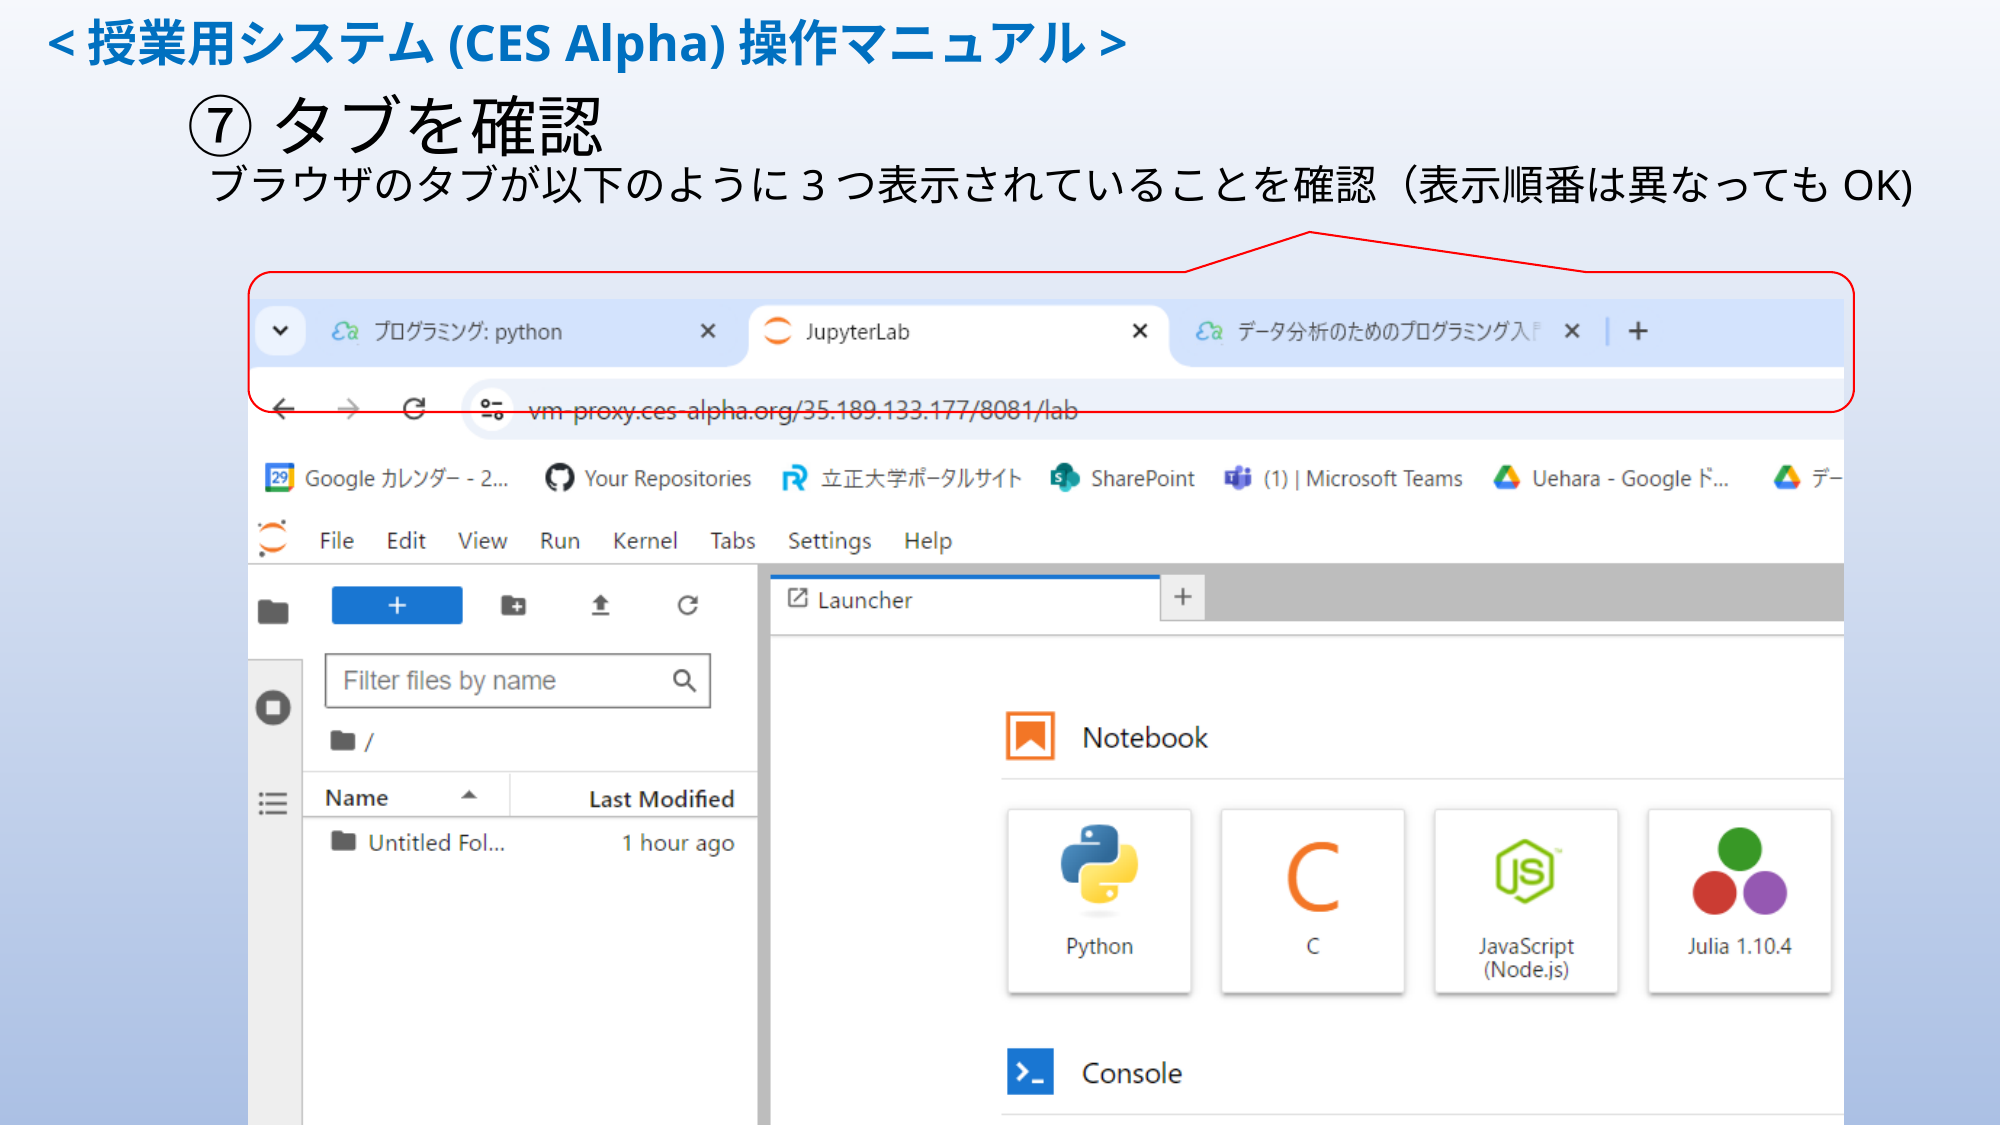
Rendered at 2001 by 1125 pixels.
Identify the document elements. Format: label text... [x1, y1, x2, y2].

text_box ⑦タブを確認 [172, 79, 619, 173]
text_box ブラウザのタブが以下のように3つ表示されていることを確認（表示順番は異なってもOK) [192, 151, 1928, 217]
picture [248, 299, 1844, 1125]
text_box [247, 230, 1855, 409]
text_box <授業用システム(CES Alpha)操作マニュアル> [32, 3, 1143, 79]
